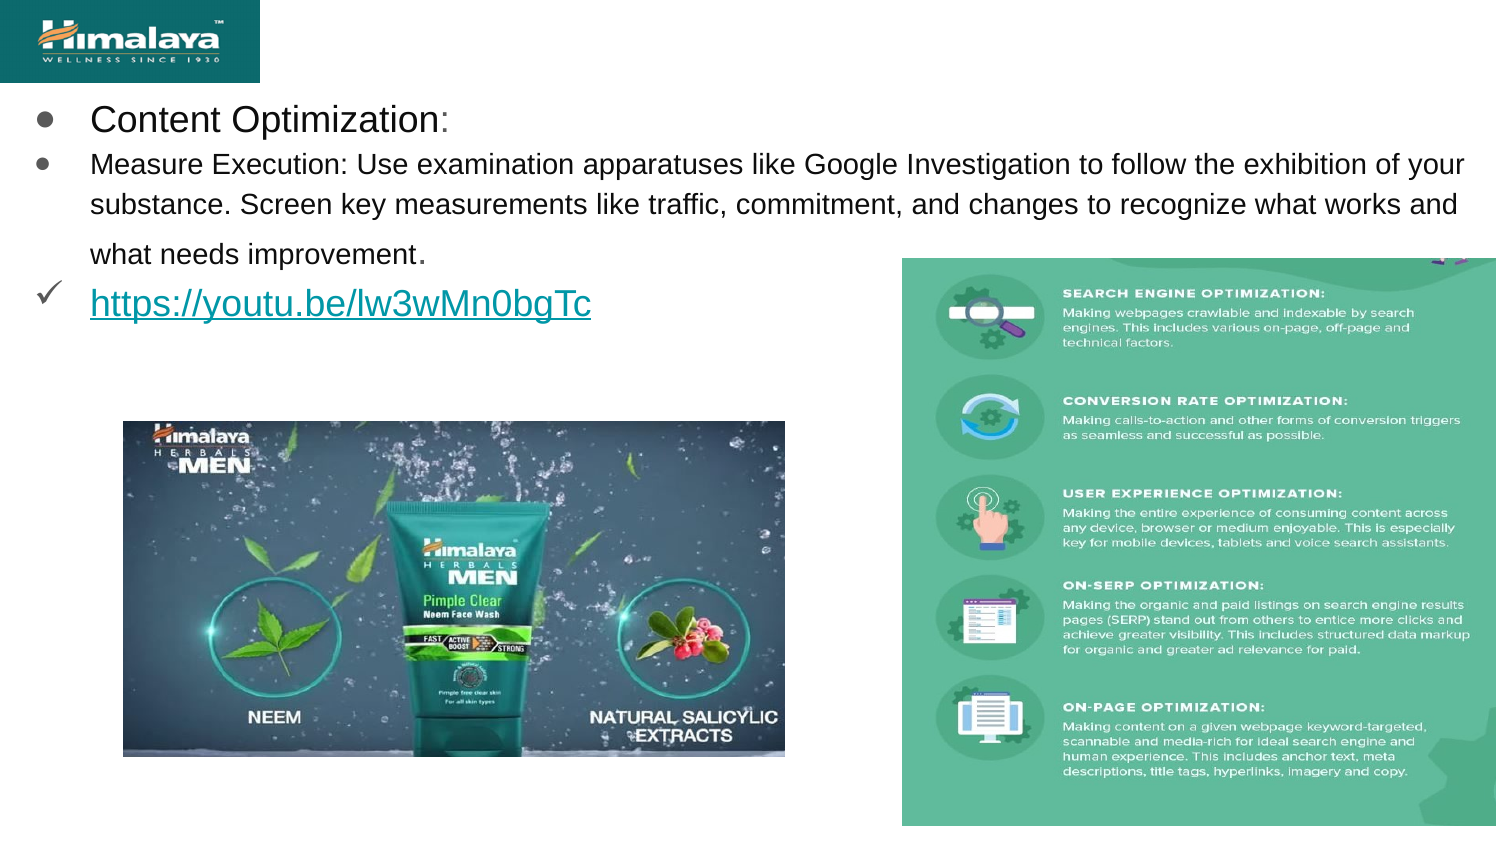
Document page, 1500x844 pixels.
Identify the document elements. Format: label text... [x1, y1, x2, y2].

picture [0, 0, 260, 83]
picture [902, 258, 1496, 826]
list Content Optimization: Measure Execution: Use examination apparatuses like Google Investigation to follow the exhibition of your substance. Screen key measurements like traffic, commitment, and changes to recognize what works and what needs improvement. https://youtu.be/lw3wMn0bgTc [0, 72, 1500, 844]
picture [122, 421, 785, 757]
